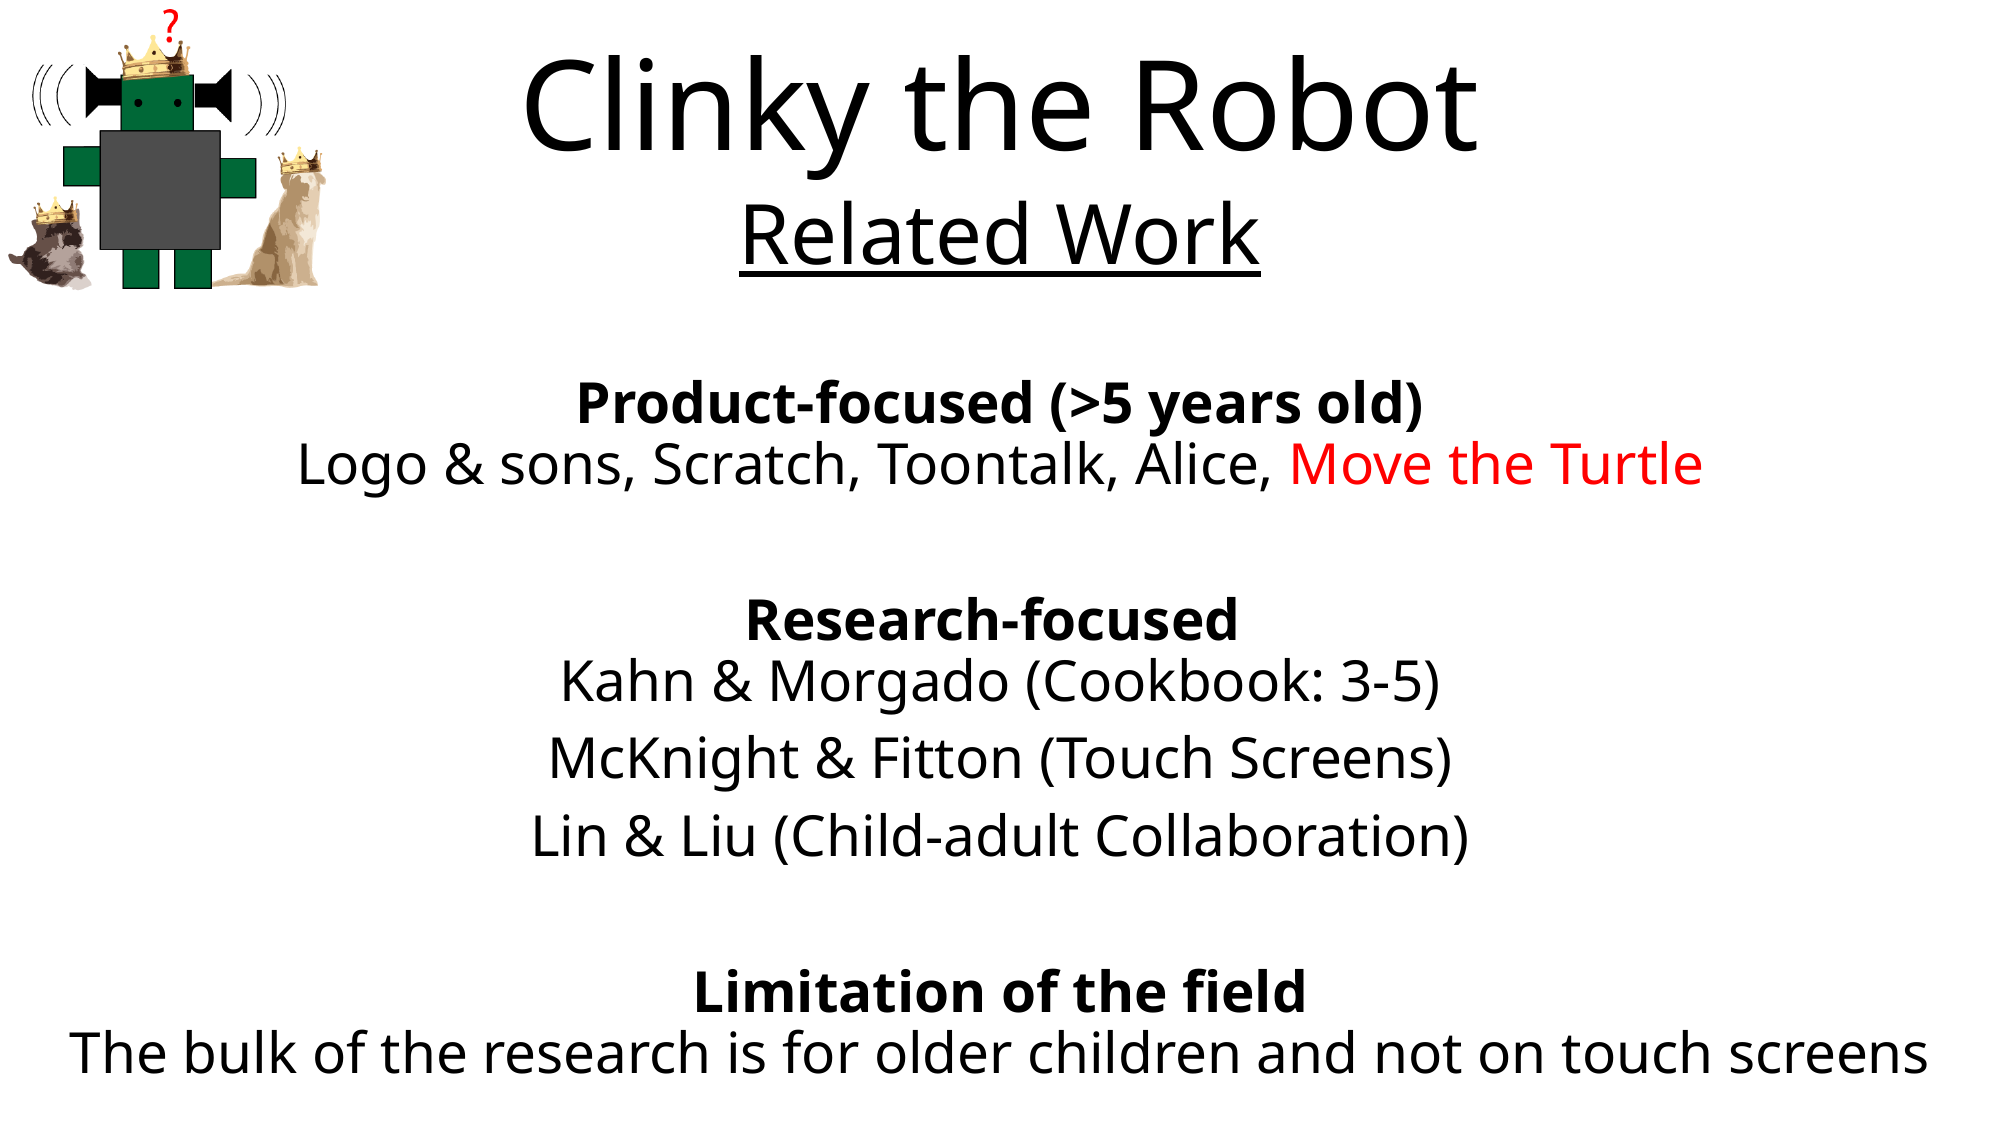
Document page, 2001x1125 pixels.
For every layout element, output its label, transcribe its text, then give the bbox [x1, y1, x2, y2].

subtitle Related Work [356, 184, 1810, 298]
text_box Product-focused (>5 years old) Logo & sons, Scratch, Toontalk, Alice, Move the Turtle Research-focused Kahn & Morgado (Cookbook: 3-5) McKnight & Fitton (Touch Screens) Lin & Liu (Child-adult Collaboration) Limitation of the field The bulk of the research is for older children and not on touch screens [7, 367, 1993, 1103]
title Clinky the Robot [356, 30, 1750, 184]
picture [0, 0, 356, 305]
